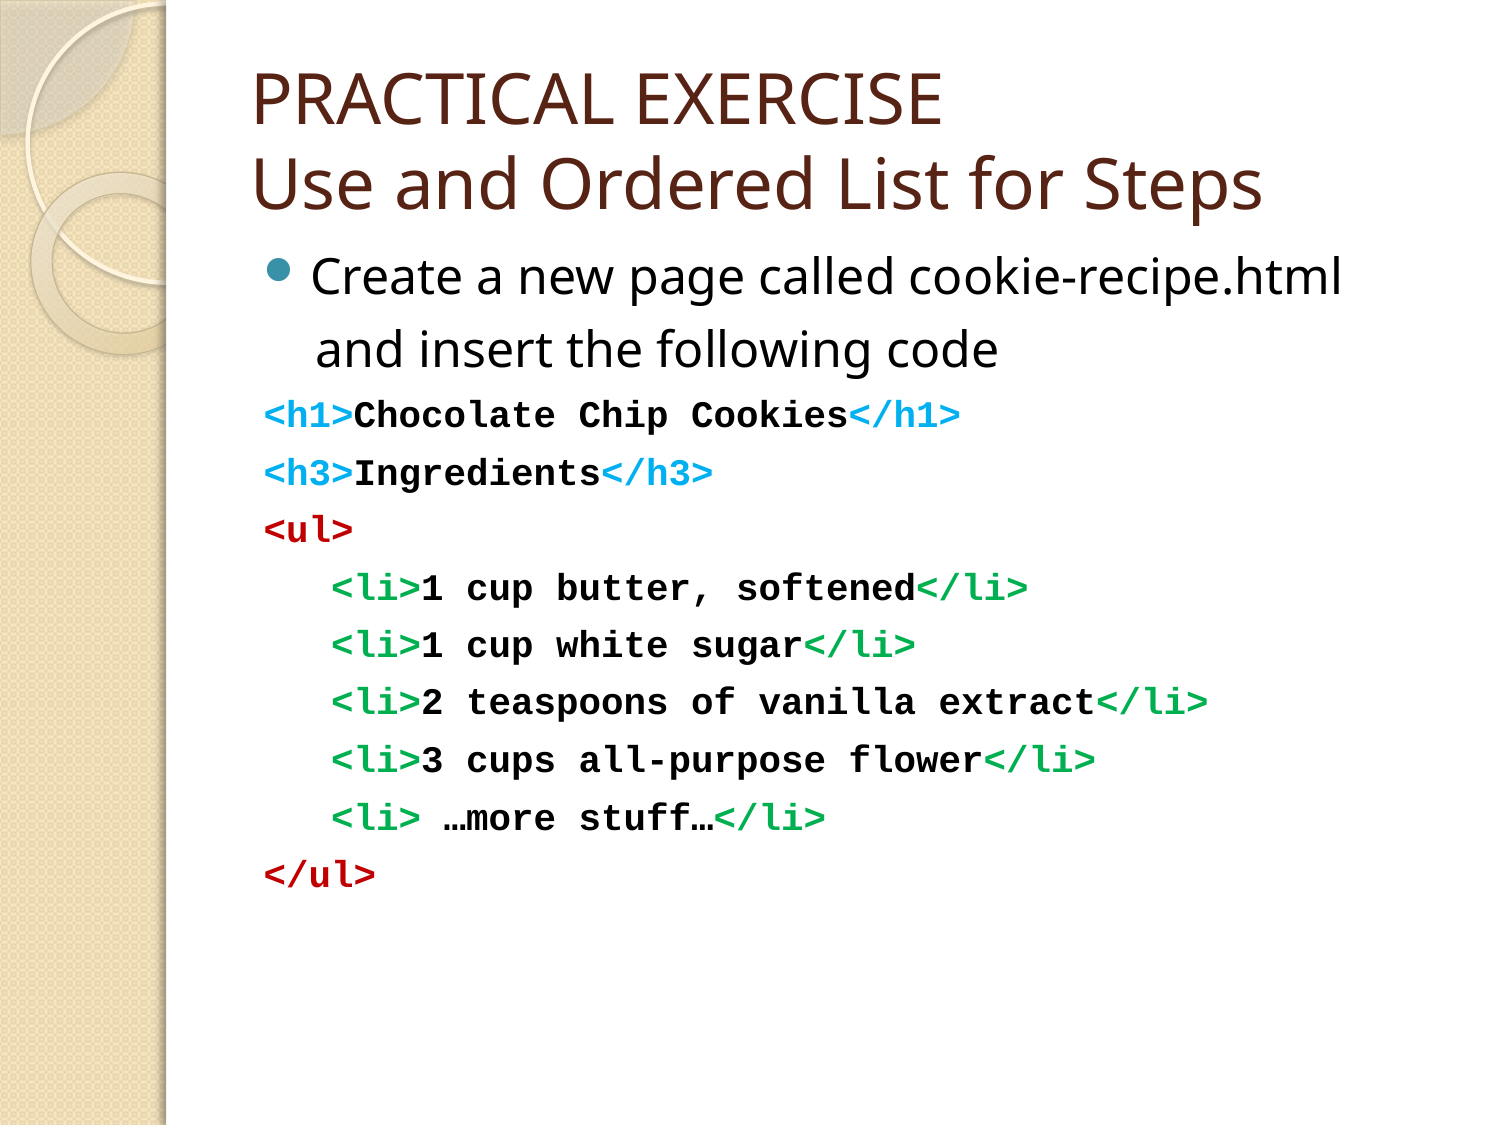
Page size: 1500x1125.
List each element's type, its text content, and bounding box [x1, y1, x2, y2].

list Create a new page called cookie-recipe.html and insert the following code <h1>Chocolate Chip Cookies</h1> <h3>Ingredients</h3> <ul> <li>1 cup butter, softened</li> <li>1 cup white sugar</li> <li>2 teaspoons of vanilla extract</li> <li>3 cups all-purpose flower</li> <li> …more stuff…</li> </ul> [235, 237, 1466, 1025]
title PRACTICAL EXERCISE Use and Ordered List for Steps [235, 45, 1466, 233]
